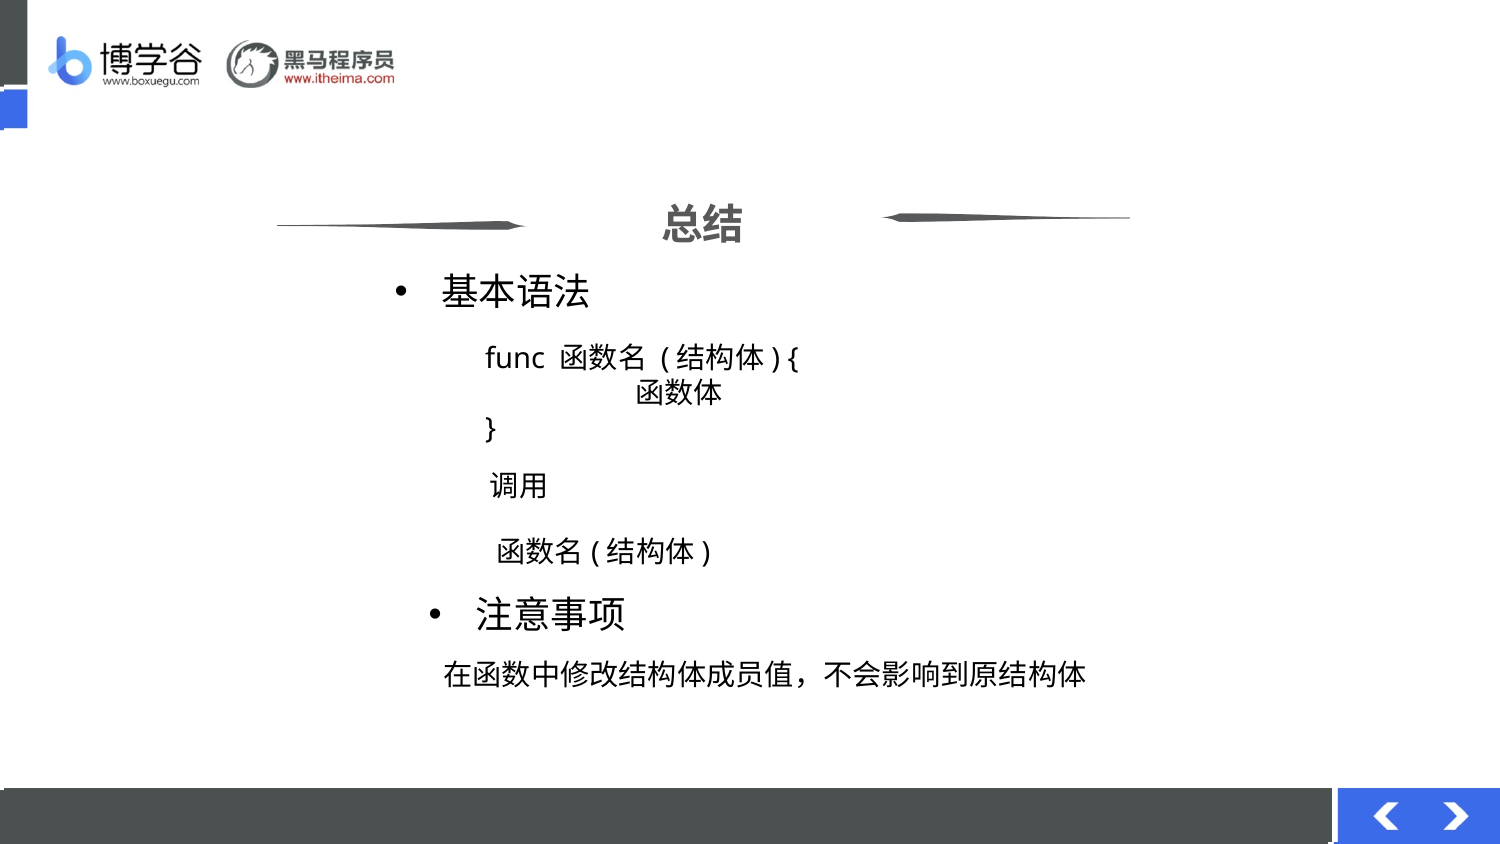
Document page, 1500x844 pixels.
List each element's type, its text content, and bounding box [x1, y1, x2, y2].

picture [0, 0, 1500, 844]
text_box 函数名(结构体) [481, 525, 726, 576]
text_box 基本语法 [379, 260, 676, 320]
text_box 总结 [490, 197, 916, 248]
text_box func 函数名 (结构体) { 函数体 } [470, 331, 814, 452]
text_box 注意事项 [413, 583, 641, 644]
text_box 调用 [475, 460, 564, 510]
text_box 在函数中修改结构体成员值，不会影响到原结构体 [428, 649, 1435, 700]
